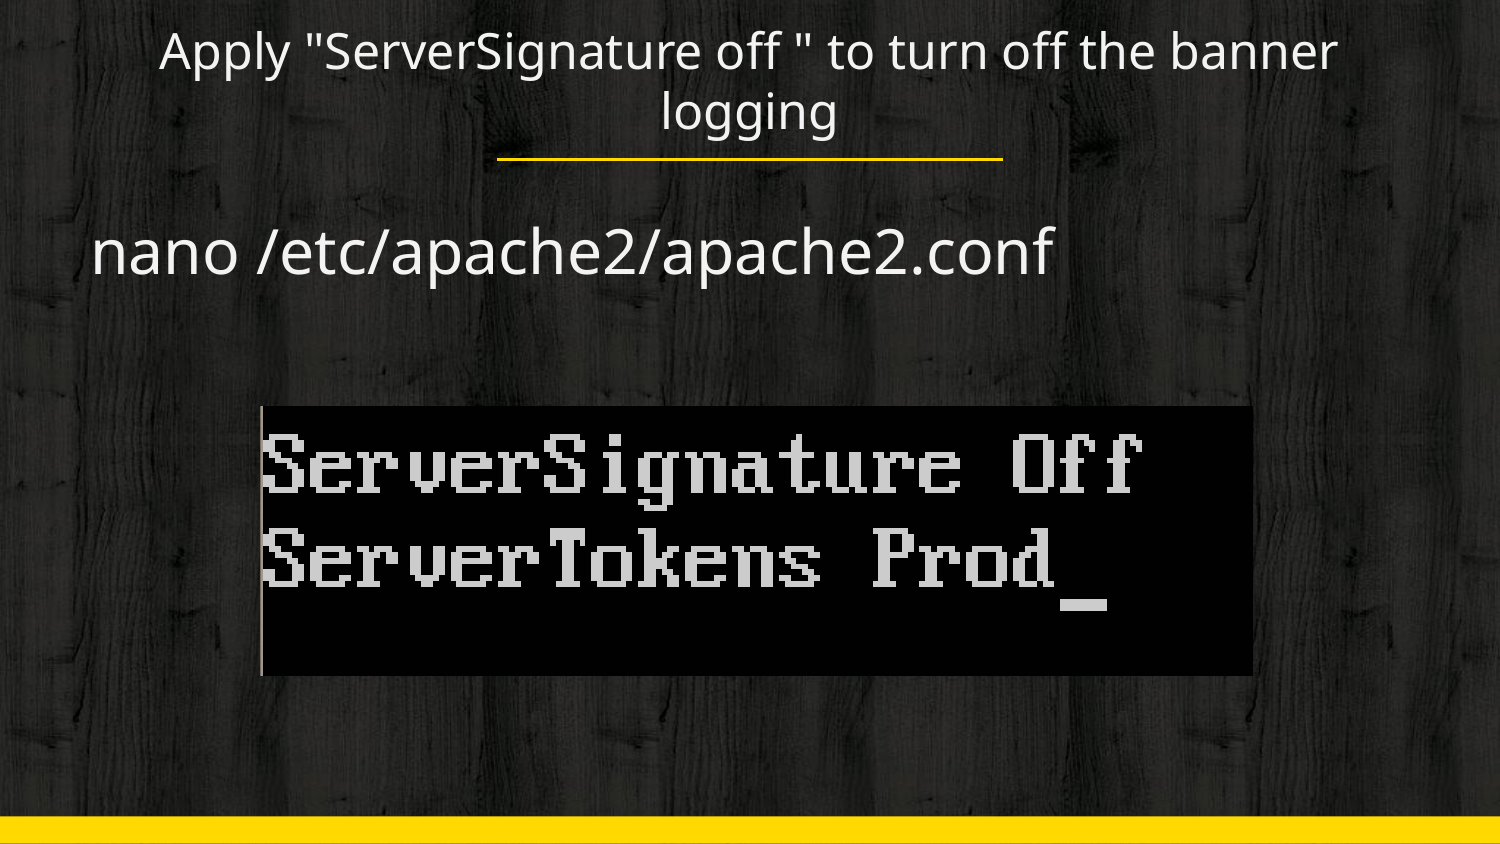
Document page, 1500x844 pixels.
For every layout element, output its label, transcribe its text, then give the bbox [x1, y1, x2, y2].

list nano /etc/apache2/apache2.conf [75, 196, 1425, 357]
title Apply "ServerSignature off " to turn off the banner logging [75, 0, 1425, 160]
picture [0, 0, 1500, 816]
